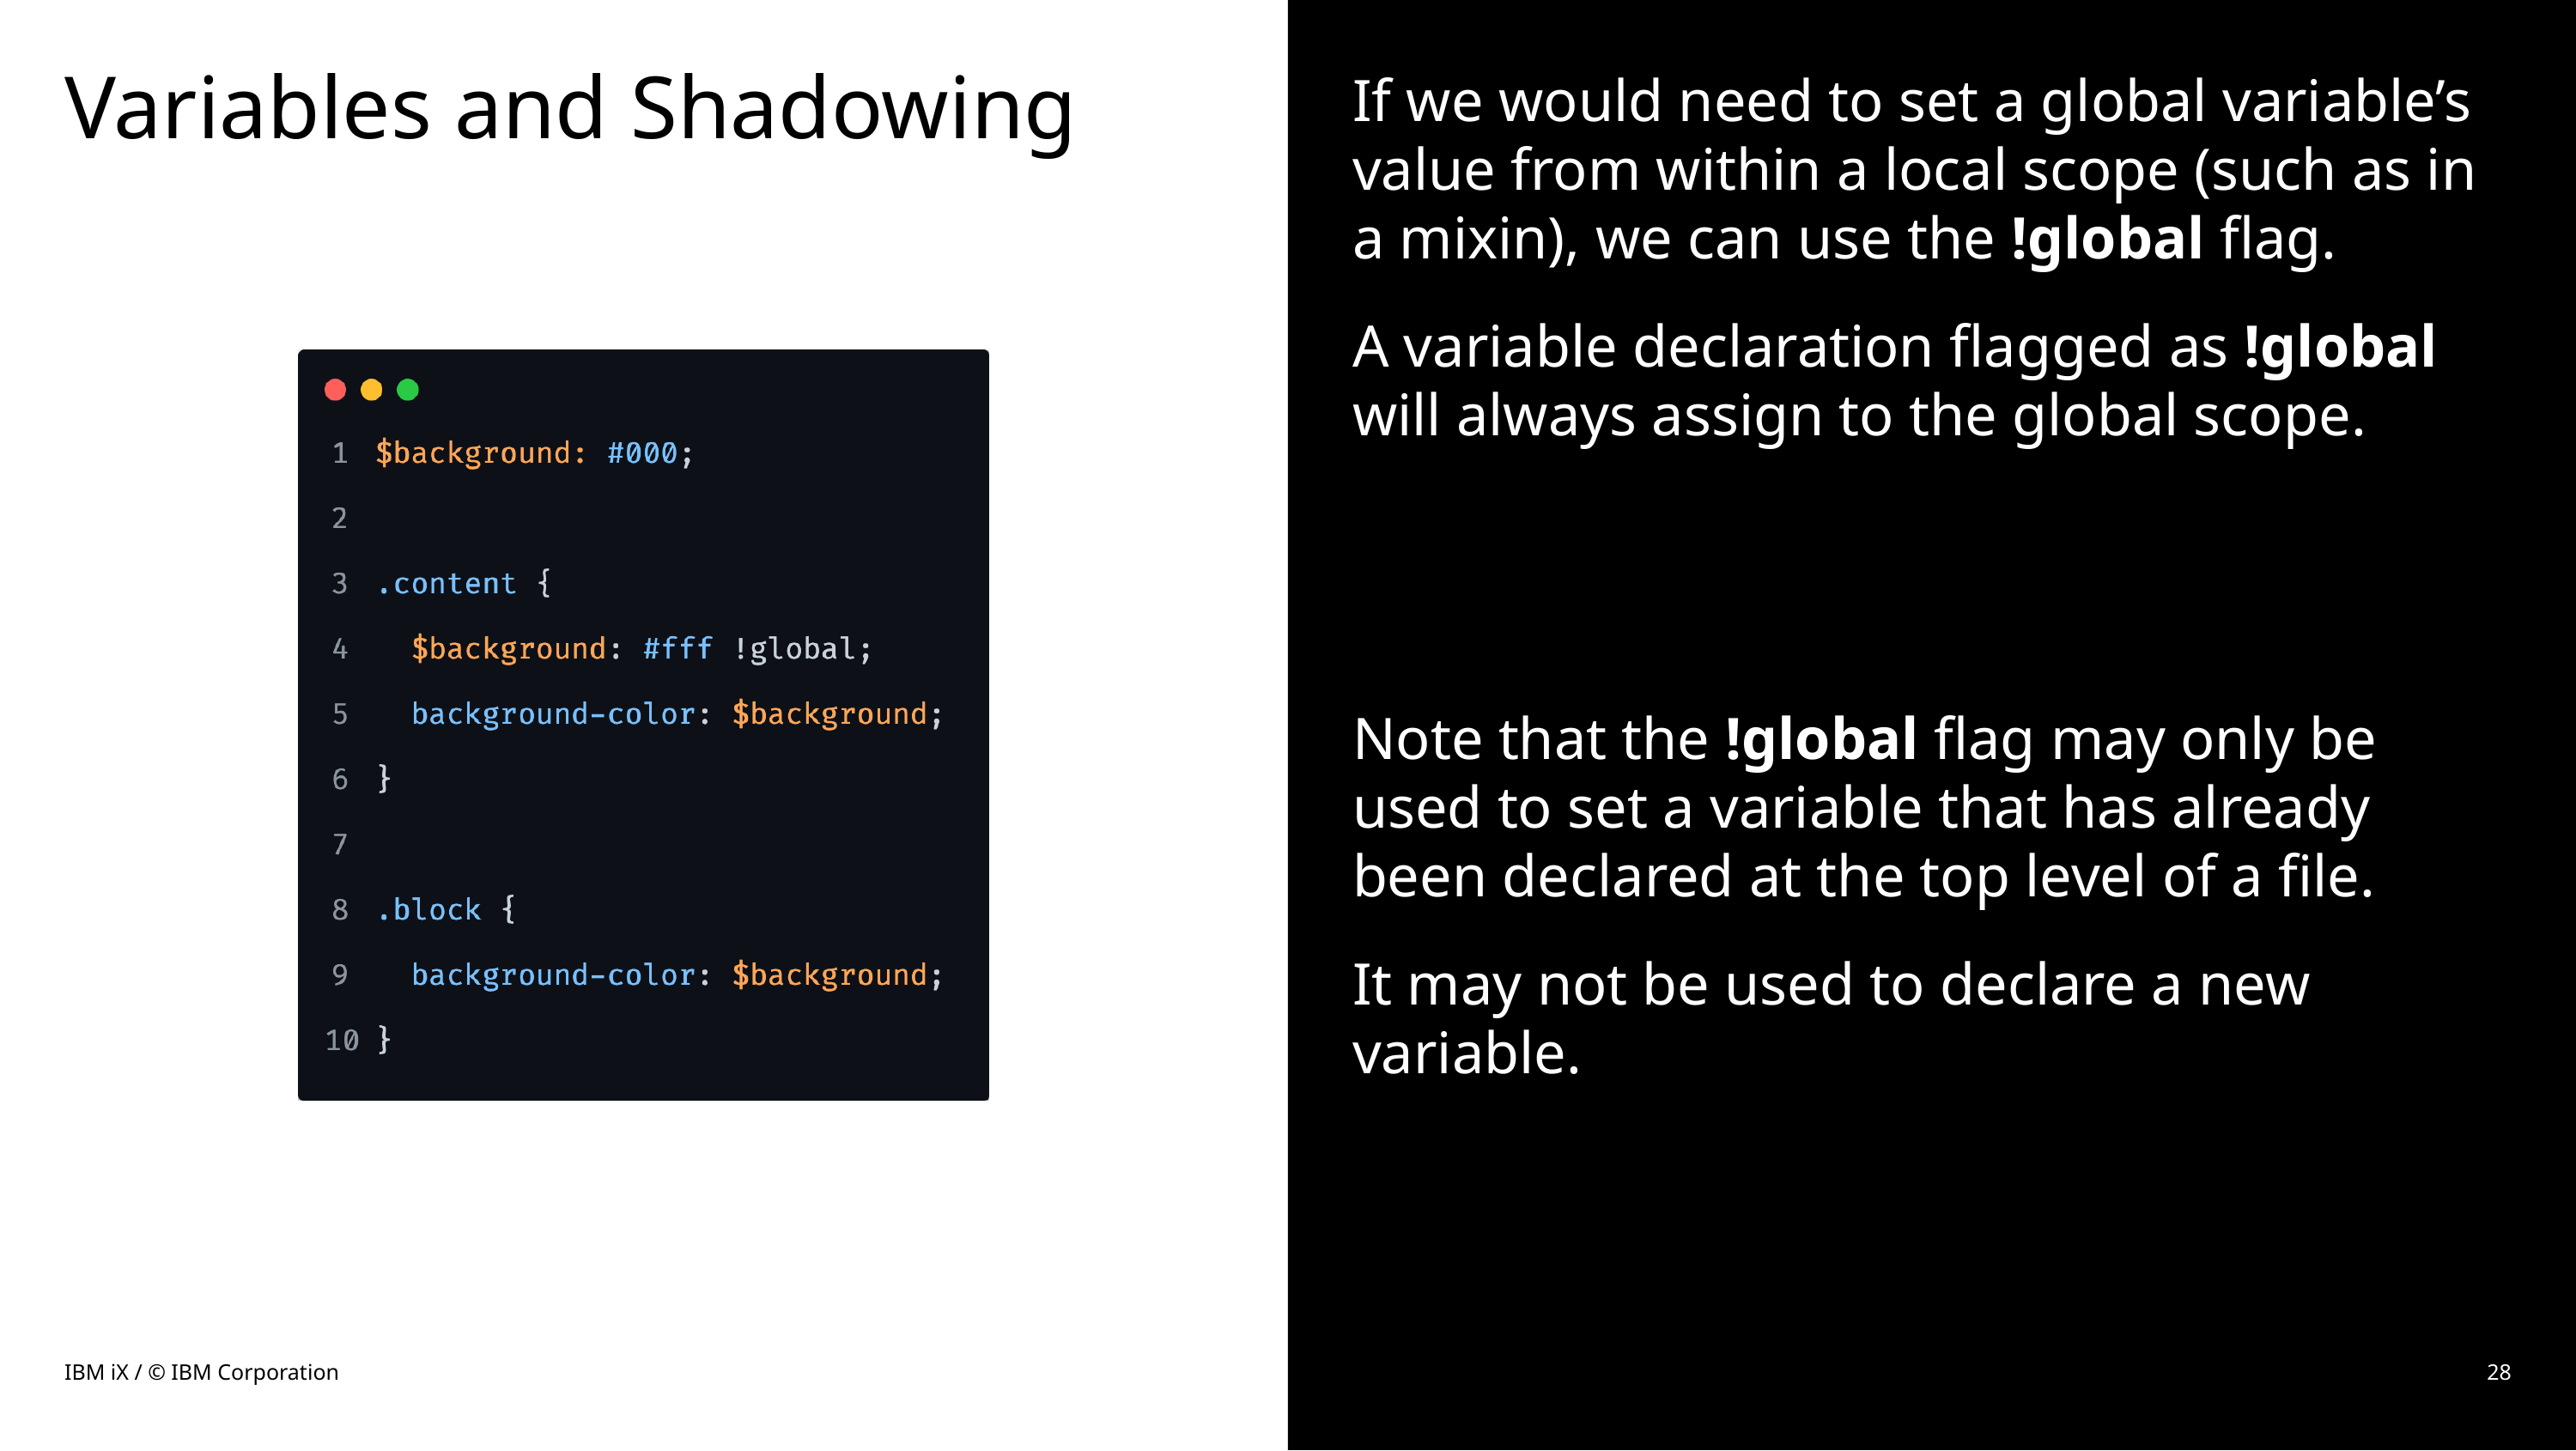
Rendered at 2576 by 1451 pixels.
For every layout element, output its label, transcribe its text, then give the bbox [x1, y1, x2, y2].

slide_number 28 [1996, 1350, 2512, 1397]
footer IBM iX / © IBM Corporation [64, 1350, 1224, 1397]
picture [298, 349, 990, 1101]
title Variables and Shadowing [64, 64, 1224, 1270]
list If we would need to set a global variable’s value from within a local scope (such as in a mixin), we can use the !global flag. A variable declaration flagged as !global will always assign to the global scope. Note that the !global flag may only be used to set a variable that has already been declared at the top level of a file. It may not be used to declare a new variable. [1352, 64, 2512, 1270]
